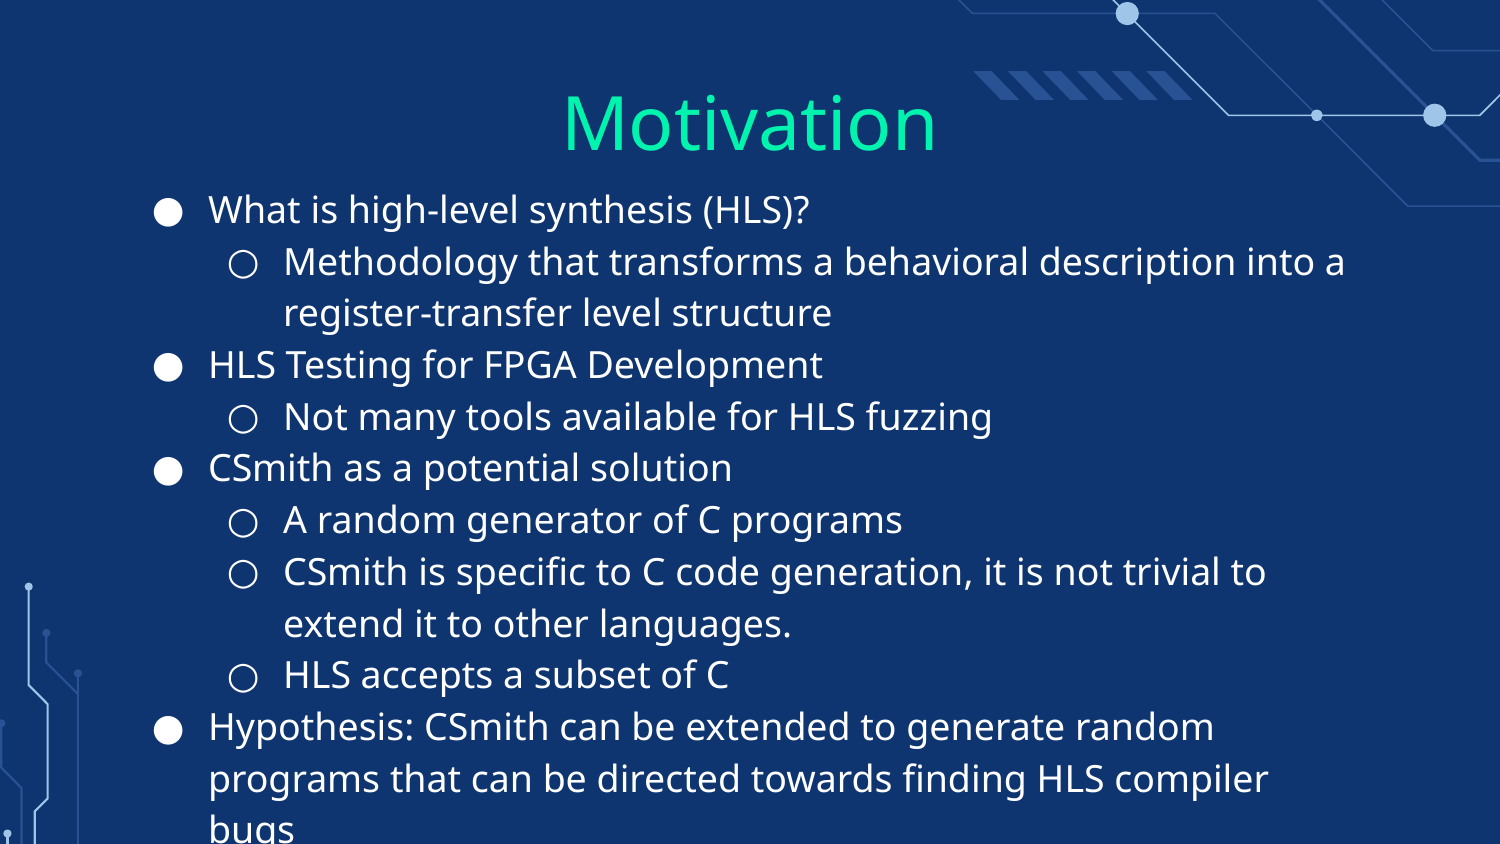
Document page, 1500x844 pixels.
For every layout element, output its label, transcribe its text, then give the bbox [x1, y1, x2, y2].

text_box What is high-level synthesis (HLS)? Methodology that transforms a behavioral description into a register-transfer level structure HLS Testing for FPGA Development Not many tools available for HLS fuzzing CSmith as a potential solution A random generator of C programs CSmith is specific to C code generation, it is not trivial to extend it to other languages. HLS accepts a subset of C Hypothesis: CSmith can be extended to generate random programs that can be directed towards finding HLS compiler bugs [118, 163, 1382, 844]
title Motivation [118, 75, 1382, 156]
